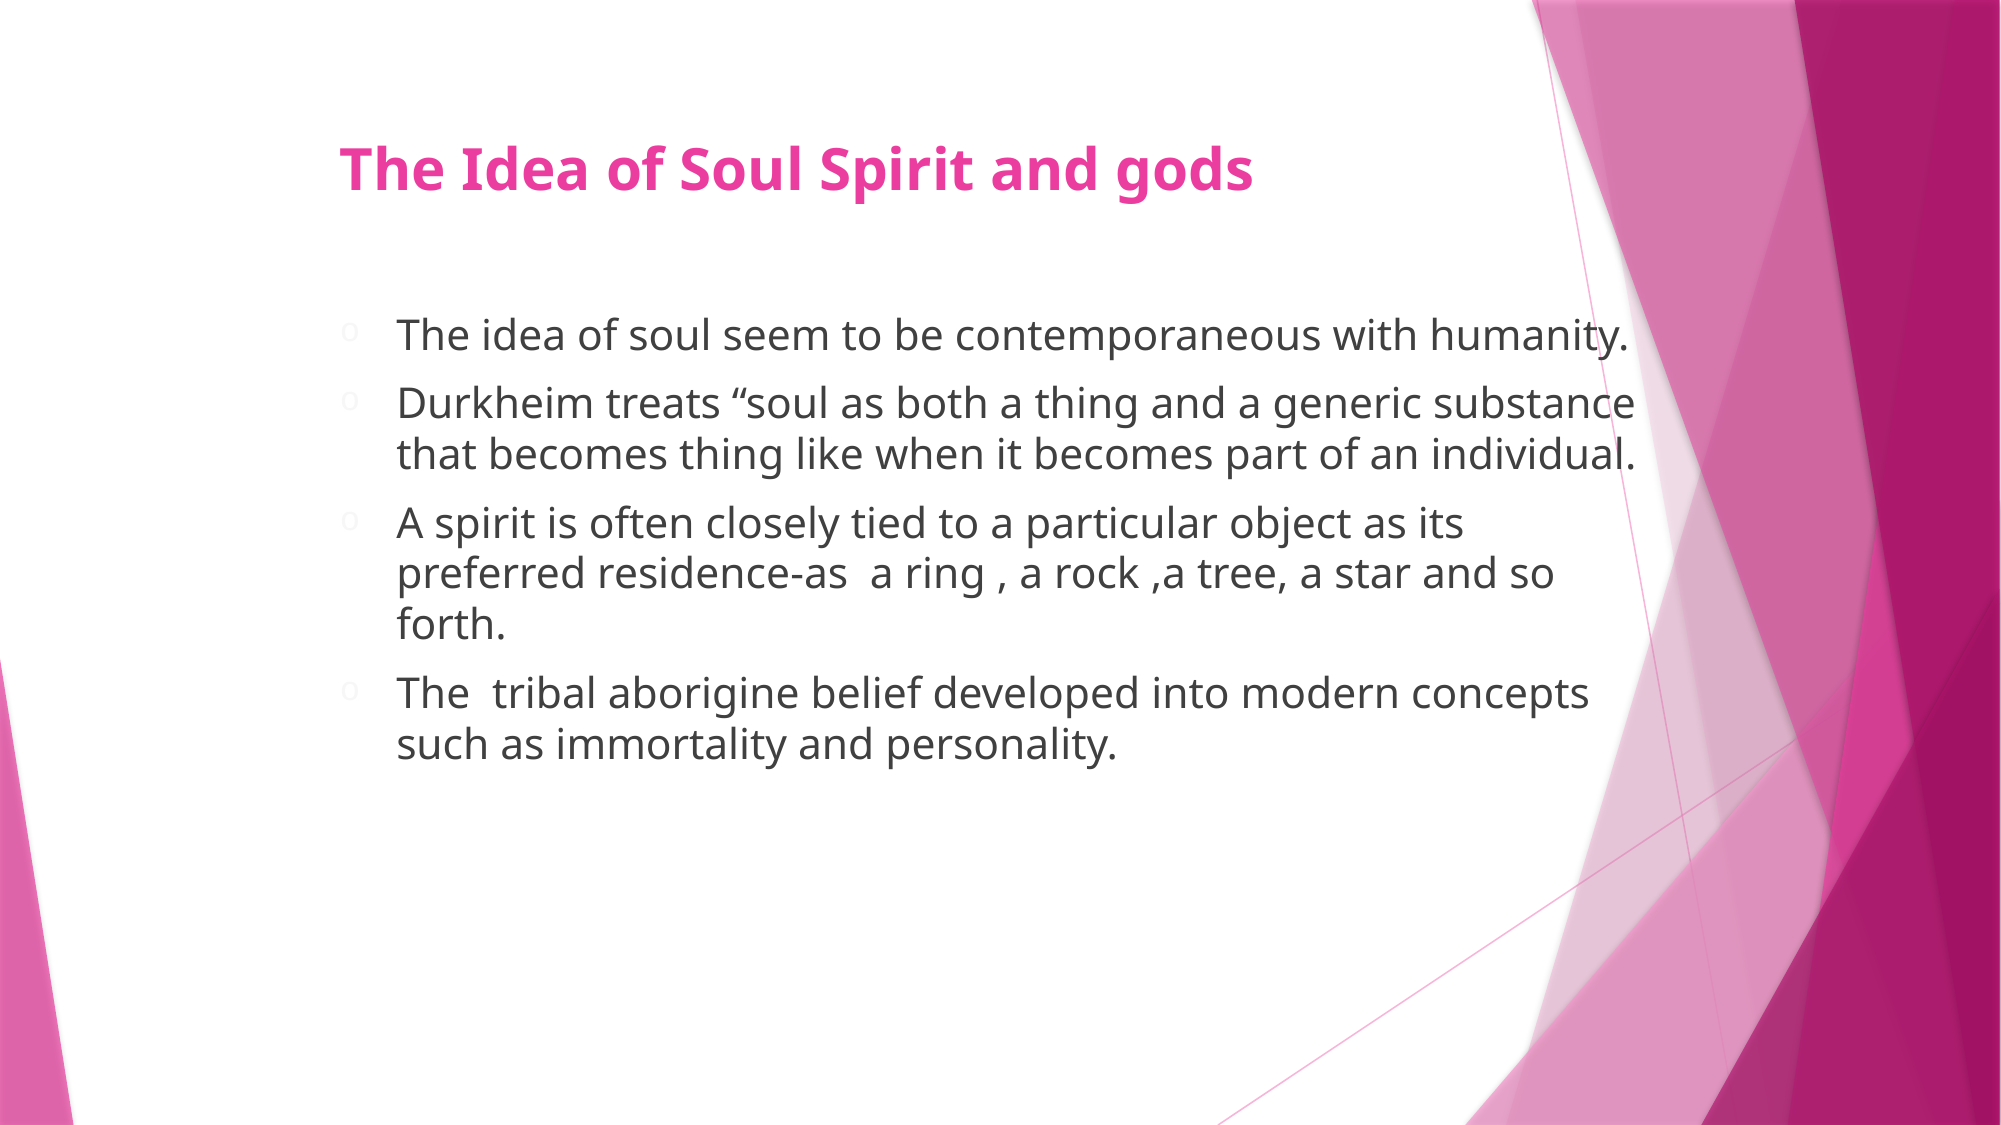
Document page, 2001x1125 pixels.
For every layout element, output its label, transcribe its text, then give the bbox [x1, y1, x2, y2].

title The Idea of Soul Spirit and gods [324, 125, 1725, 313]
list The idea of soul seem to be contemporaneous with humanity. Durkheim treats “soul as both a thing and a generic substance that becomes thing like when it becomes part of an individual. A spirit is often closely tied to a particular object as its preferred residence-as a ring , a rock ,a tree, a star and so forth. The tribal aborigine belief developed into modern concepts such as immortality and personality. [324, 299, 1675, 800]
